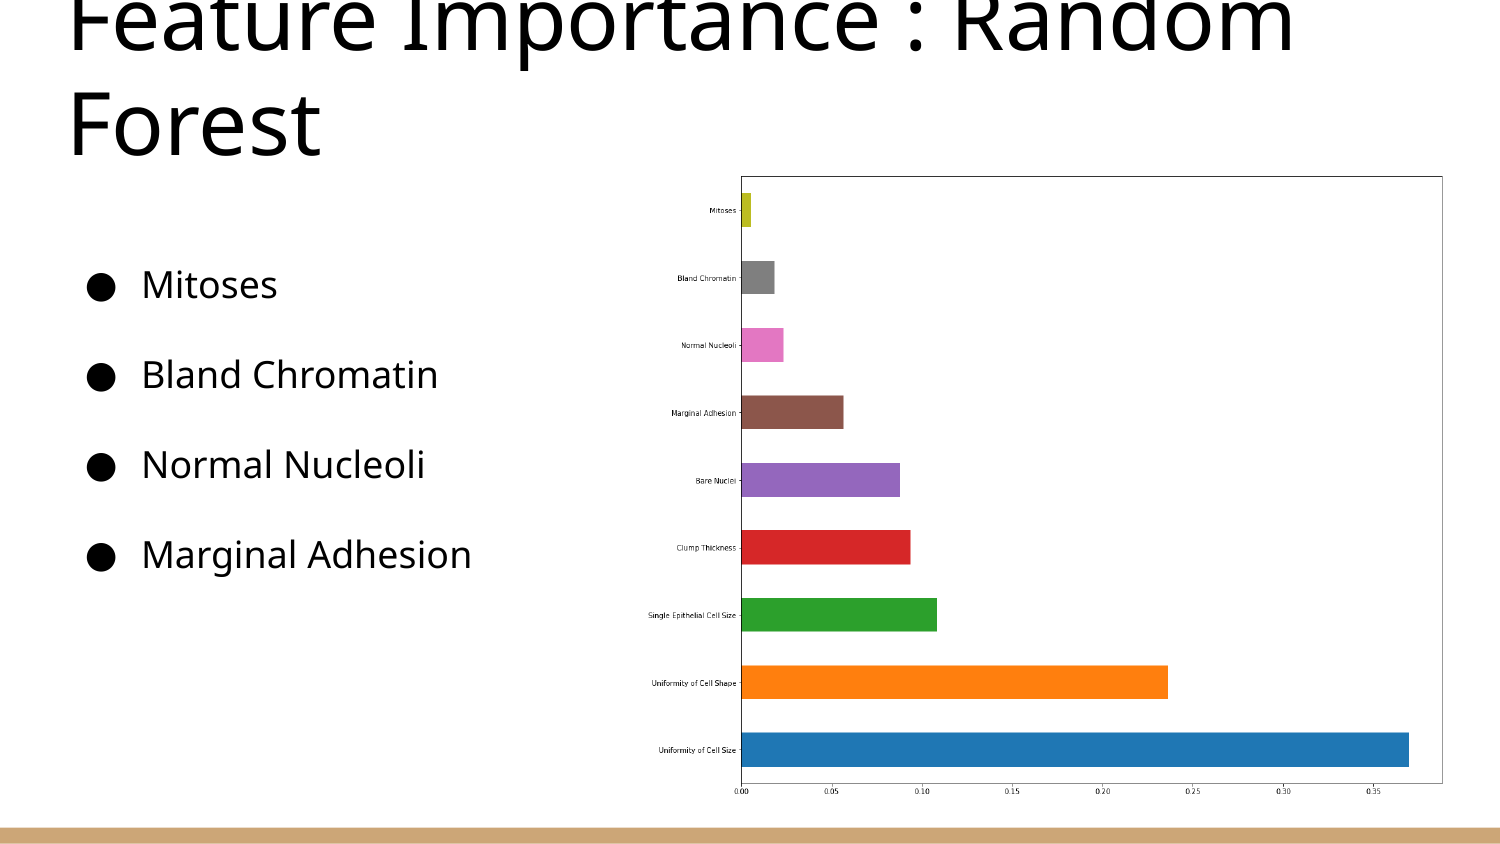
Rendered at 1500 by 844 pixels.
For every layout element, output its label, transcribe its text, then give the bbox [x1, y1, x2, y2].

title Feature Importance : Random Forest [51, 51, 1449, 189]
picture [642, 168, 1450, 800]
list Mitoses Bland Chromatin Normal Nucleoli Marginal Adhesion [51, 200, 637, 752]
